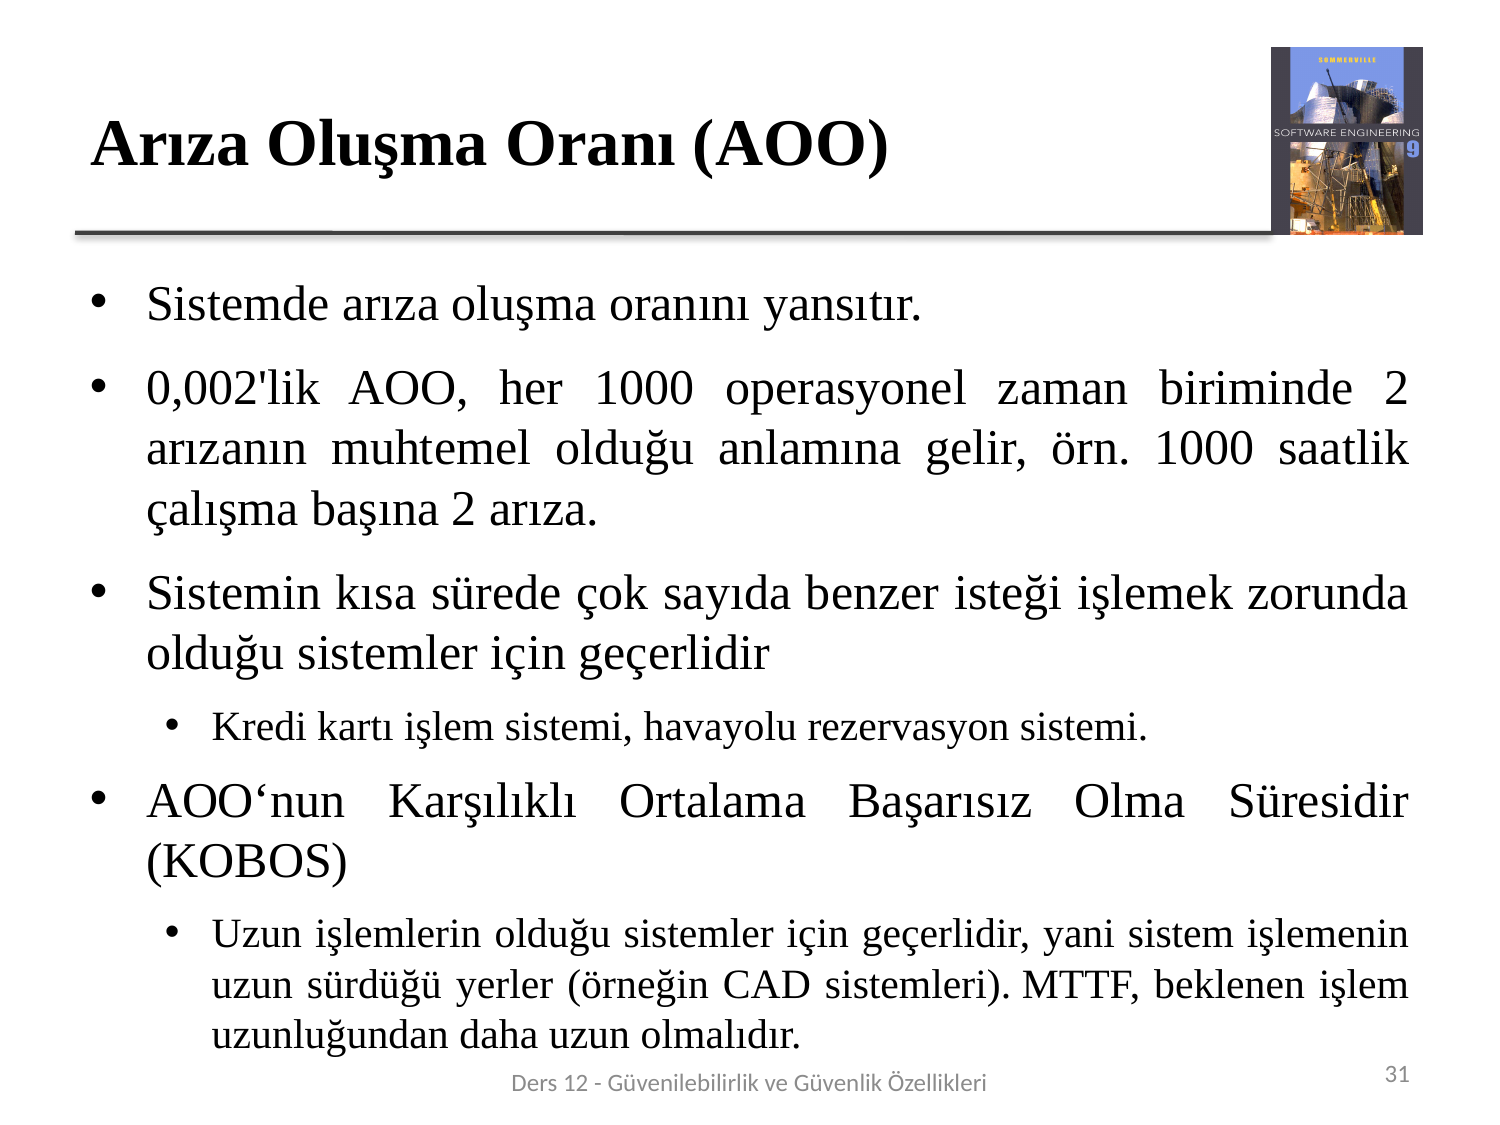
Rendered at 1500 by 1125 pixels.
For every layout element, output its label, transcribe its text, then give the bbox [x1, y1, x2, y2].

slide_number 31 [1074, 1042, 1425, 1103]
picture [1272, 47, 1423, 235]
title Arıza Oluşma Oranı (AOO) [74, 44, 1272, 233]
list Sistemde arıza oluşma oranını yansıtır. 0,002'lik AOO, her 1000 operasyonel zaman biriminde 2 arızanın muhtemel olduğu anlamına gelir, örn. 1000 saatlik çalışma başına 2 arıza. Sistemin kısa sürede çok sayıda benzer isteği işlemek zorunda olduğu sistemler için geçerlidir Kredi kartı işlem sistemi, havayolu rezervasyon sistemi. AOO‘nun Karşılıklı Ortalama Başarısız Olma Süresidir (KOBOS) Uzun işlemlerin olduğu sistemler için geçerlidir, yani sistem işlemenin uzun sürdüğü yerler (örneğin CAD sistemleri). MTTF, beklenen işlem uzunluğundan daha uzun olmalıdır. [75, 262, 1425, 1005]
footer Ders 12 - Güvenilebilirlik ve Güvenlik Özellikleri [425, 1051, 1075, 1112]
